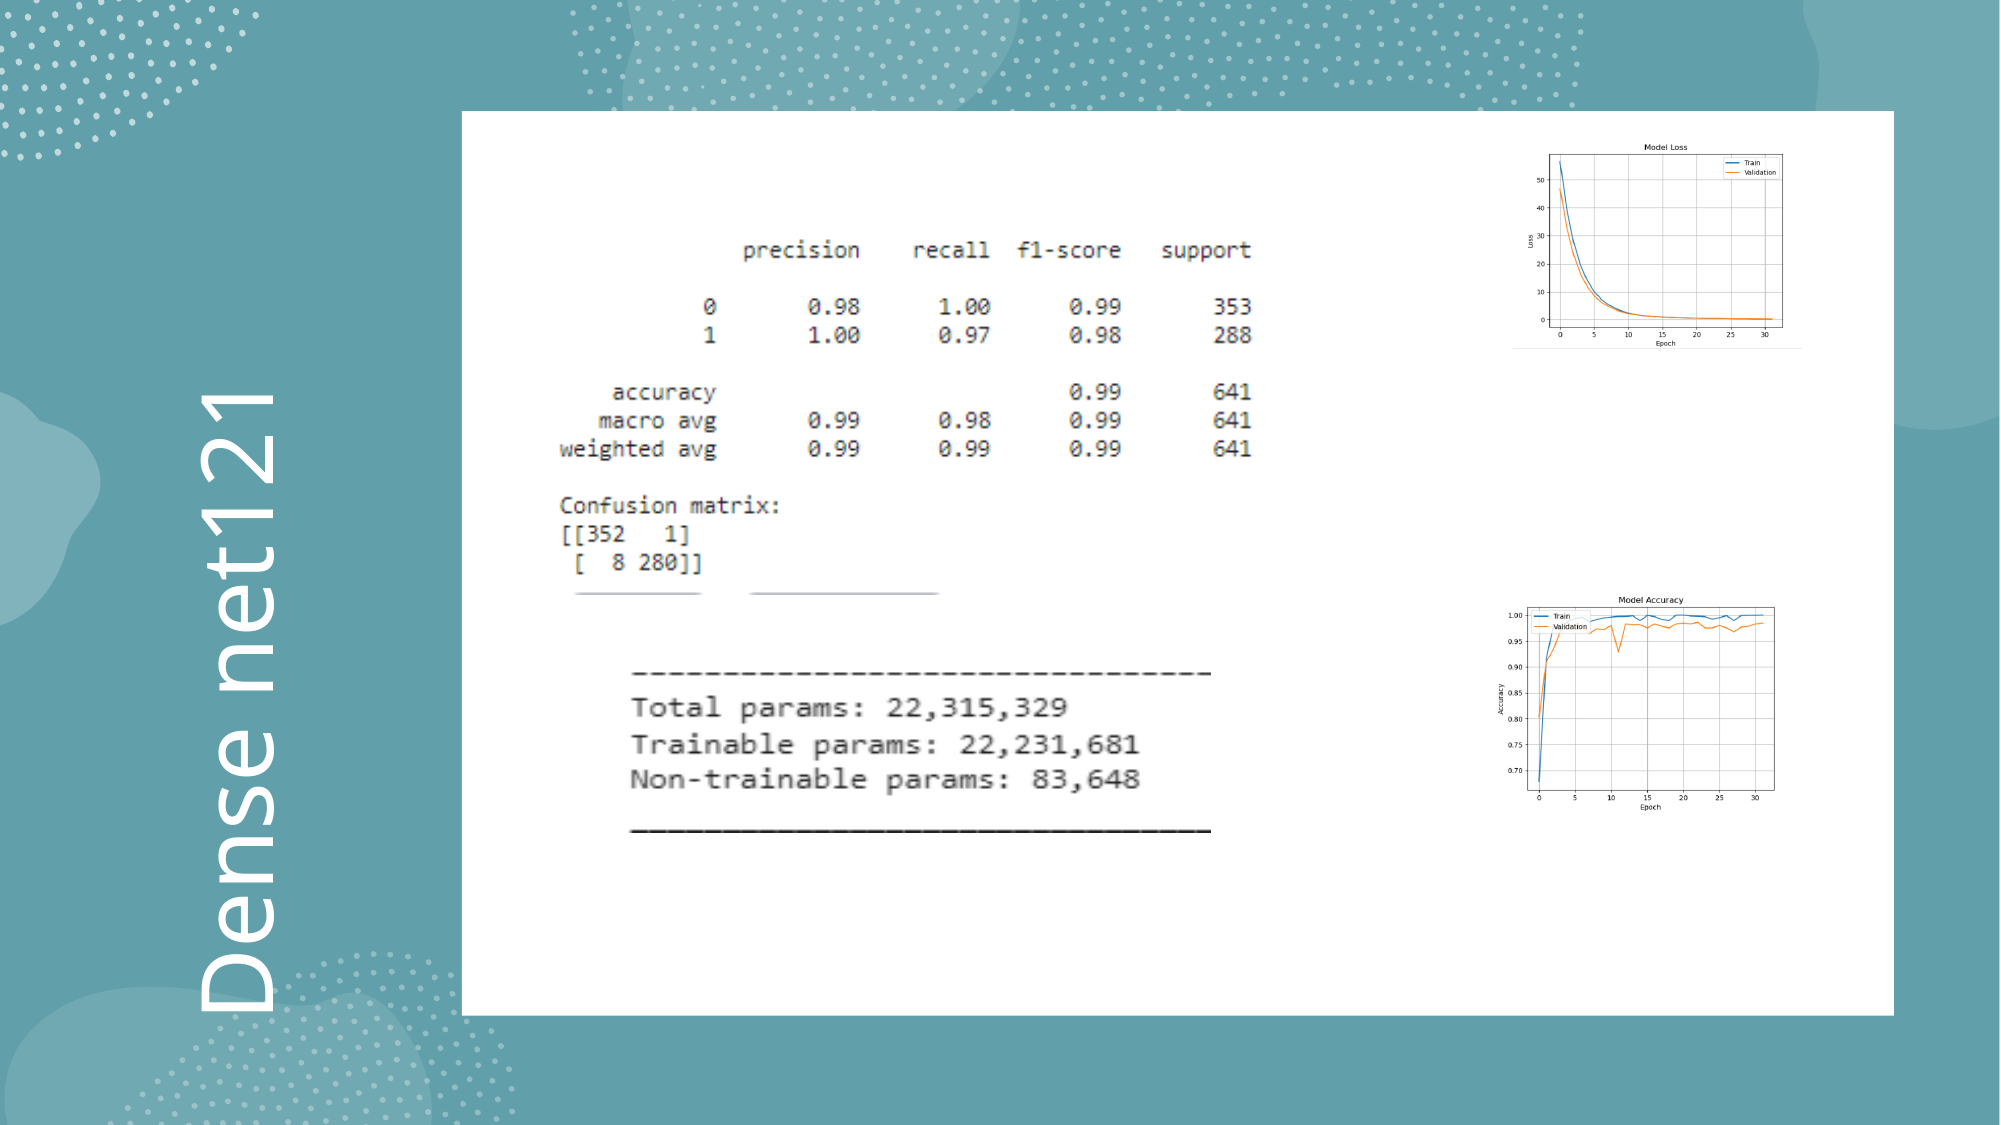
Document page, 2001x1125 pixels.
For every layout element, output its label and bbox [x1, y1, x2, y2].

text_box [0, 0, 2000, 1125]
list [516, 234, 1328, 596]
picture [1513, 138, 1802, 360]
picture [622, 671, 1211, 833]
picture [1490, 595, 1795, 817]
